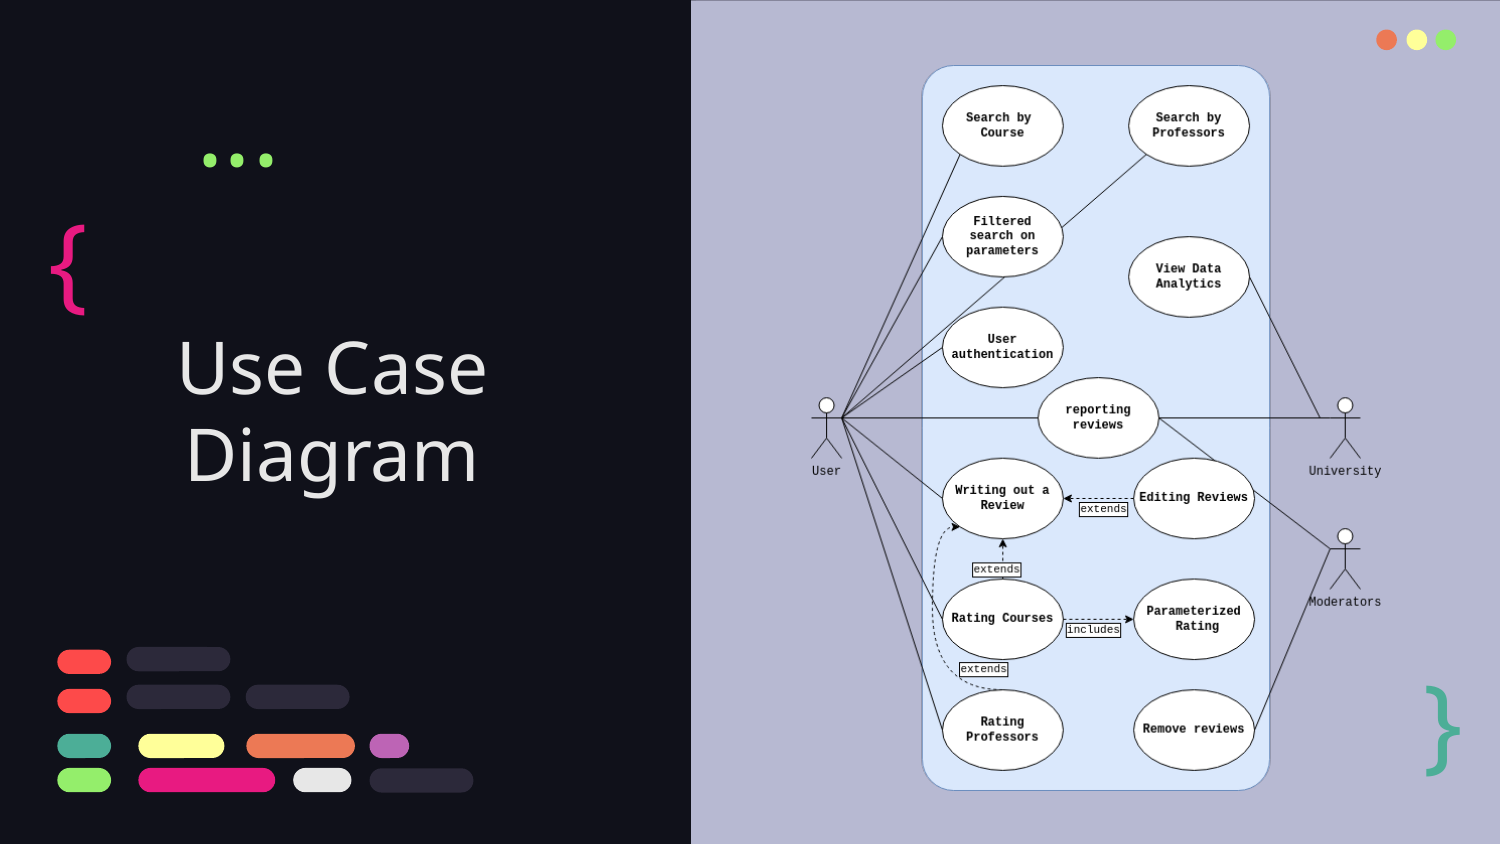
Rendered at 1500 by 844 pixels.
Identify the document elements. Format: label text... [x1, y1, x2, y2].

text_box ... [57, 113, 295, 203]
text_box [689, 0, 1500, 844]
text_box } [1408, 656, 1494, 781]
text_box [57, 646, 474, 793]
title Use Case Diagram [65, 337, 599, 512]
text_box { [33, 180, 149, 324]
picture [811, 64, 1382, 791]
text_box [1376, 29, 1457, 51]
